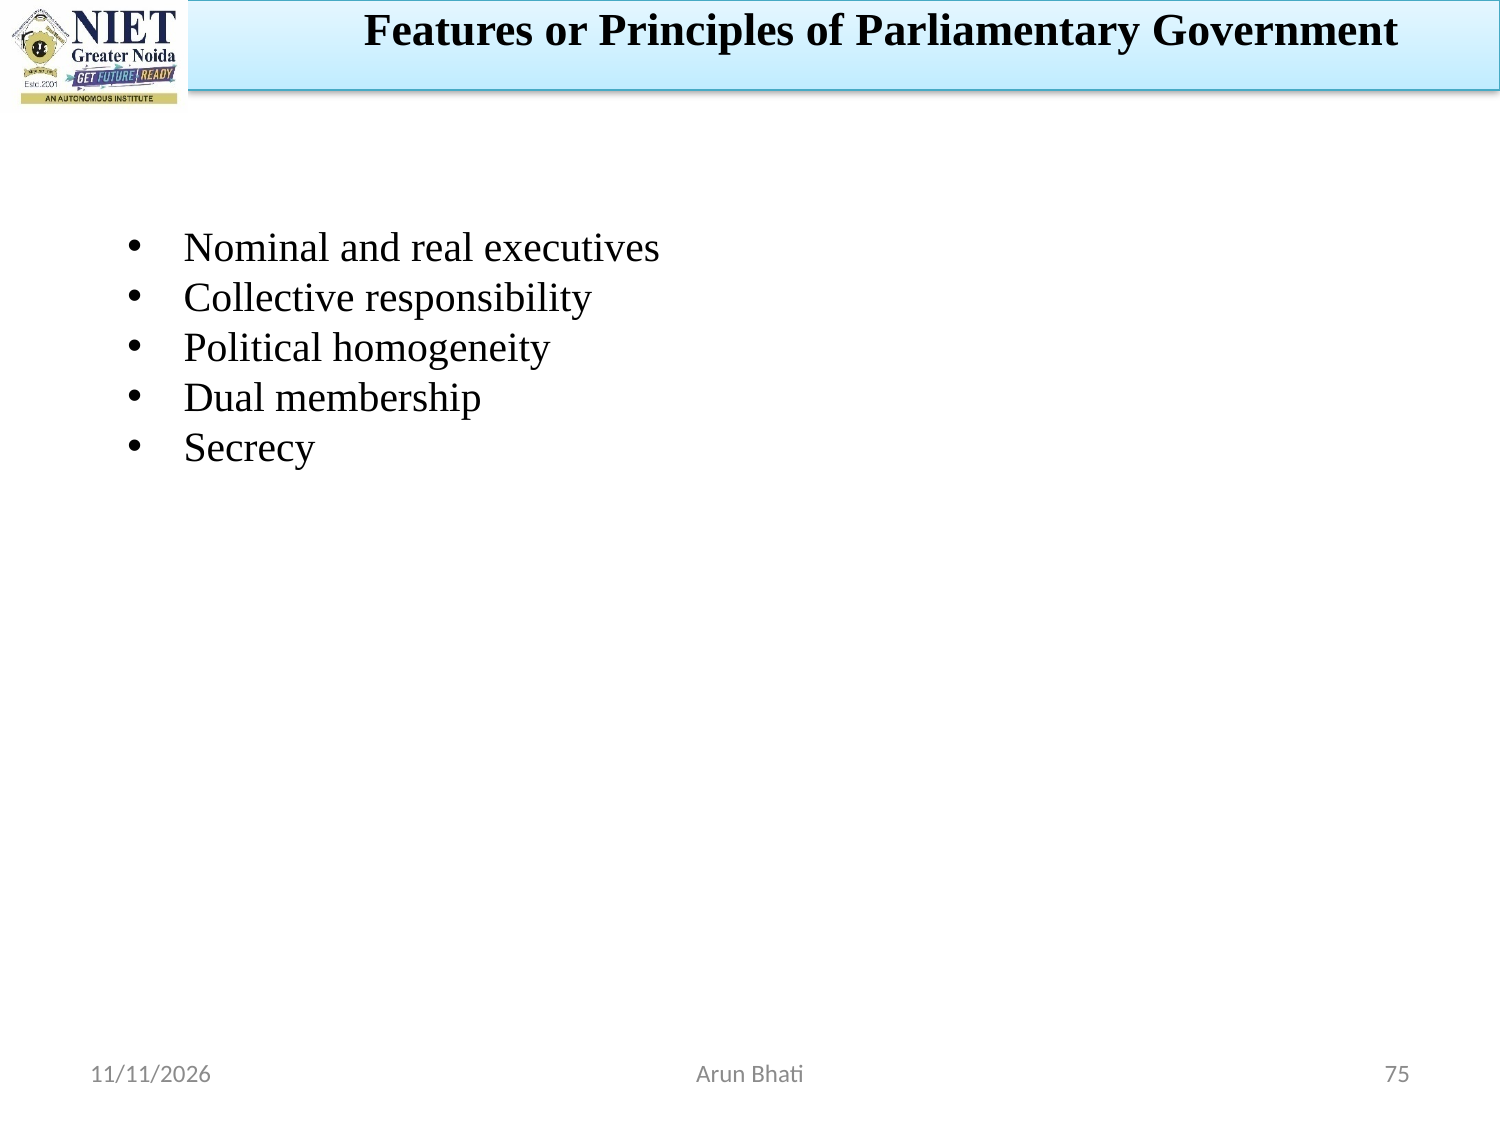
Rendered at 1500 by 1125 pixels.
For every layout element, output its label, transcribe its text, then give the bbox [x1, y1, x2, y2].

text_box Features or Principles of Parliamentary Government [188, 0, 1500, 91]
slide_number 75 [1074, 1042, 1425, 1103]
footer Arun Bhati [512, 1042, 988, 1103]
picture [0, 0, 188, 113]
text_box Nominal and real executives Collective responsibility Political homogeneity Dual membership Secrecy [112, 212, 1425, 528]
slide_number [75, 1042, 425, 1103]
